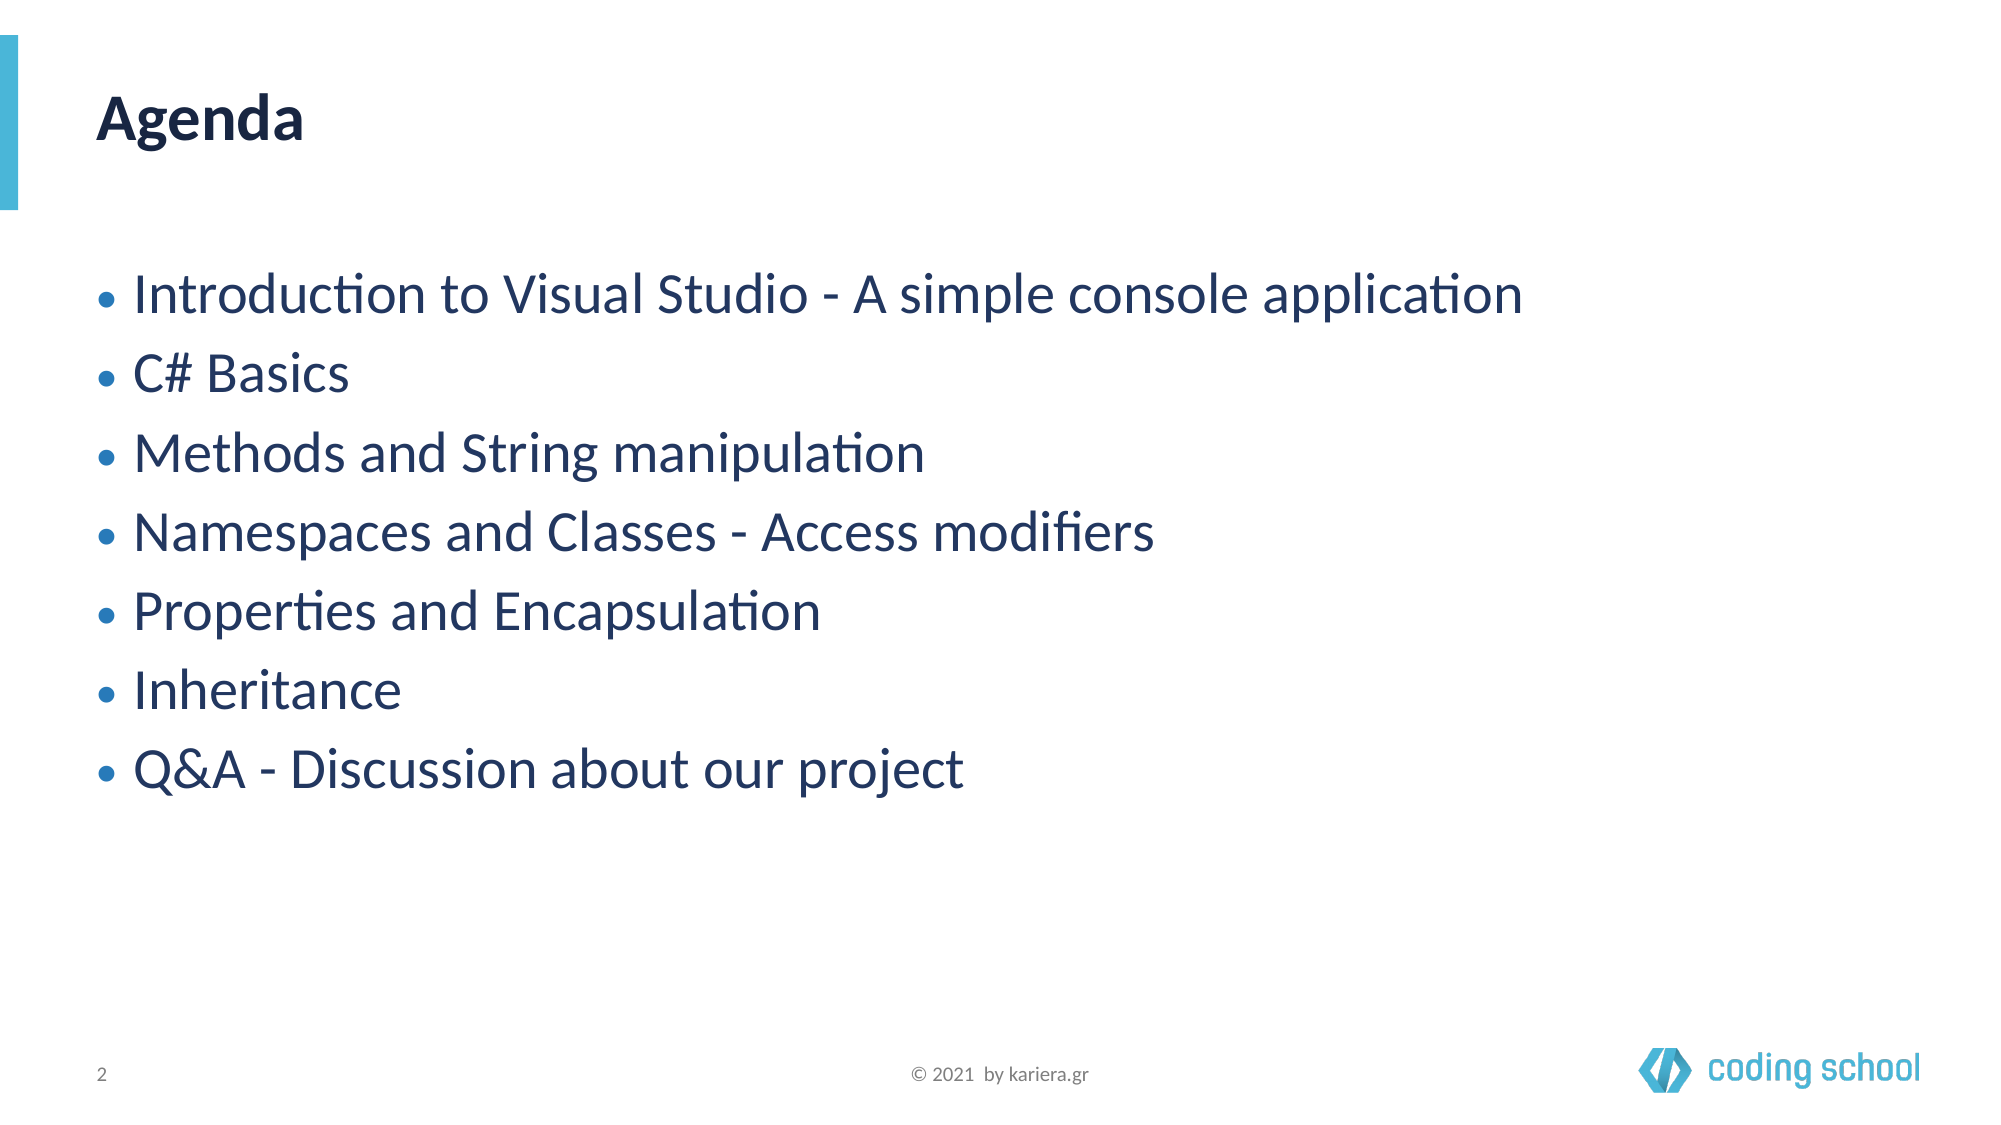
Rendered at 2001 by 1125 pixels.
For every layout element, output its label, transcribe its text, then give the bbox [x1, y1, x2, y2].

footer © 2021 by kariera.gr [662, 1042, 1338, 1103]
picture [1638, 1048, 1919, 1093]
title Agenda [81, 43, 1919, 203]
slide_number ‹#› [81, 1042, 532, 1103]
list Introduction to Visual Studio - A simple console application C# Basics Methods and String manipulation Namespaces and Classes - Access modifiers Properties and Encapsulation Inheritance Q&A - Discussion about our project [81, 262, 1919, 1013]
